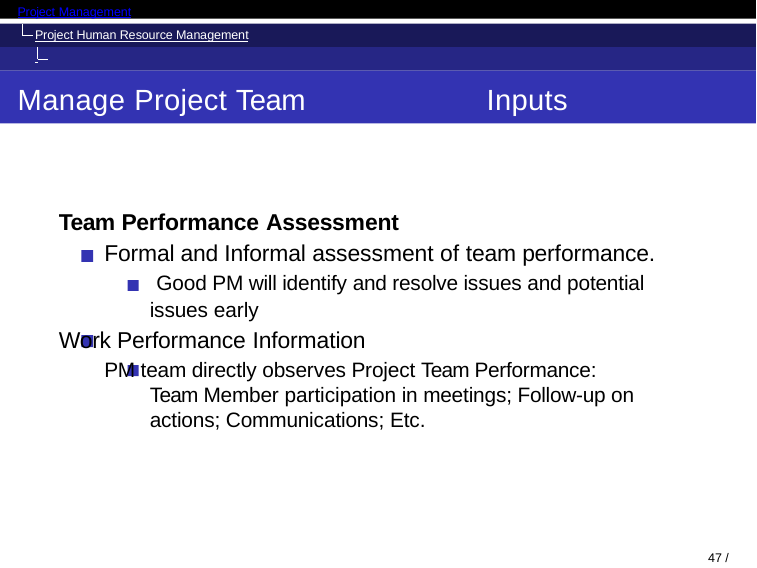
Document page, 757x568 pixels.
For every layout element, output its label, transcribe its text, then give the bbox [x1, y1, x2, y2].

slide_number 41 / 71 [701, 548, 746, 568]
text_box [0, 23, 33, 47]
text_box Team Performance Assessment Formal and Informal assessment of team performance. Good PM will identify and resolve issues and potential issues early Work Performance Information PM team directly observes Project Team Performance: Team Member participation in meetings; Follow-up on actions; Communications; Etc. [56, 202, 660, 432]
text_box Manage Project Team [17, 78, 311, 116]
text_box [0, 70, 756, 124]
text_box [253, 23, 756, 47]
text_box [0, 47, 756, 70]
text_box Inputs [486, 78, 571, 116]
text_box Project Human Resource Management Manage Project Team [33, 16, 253, 66]
text_box Project Management [0, 0, 756, 19]
